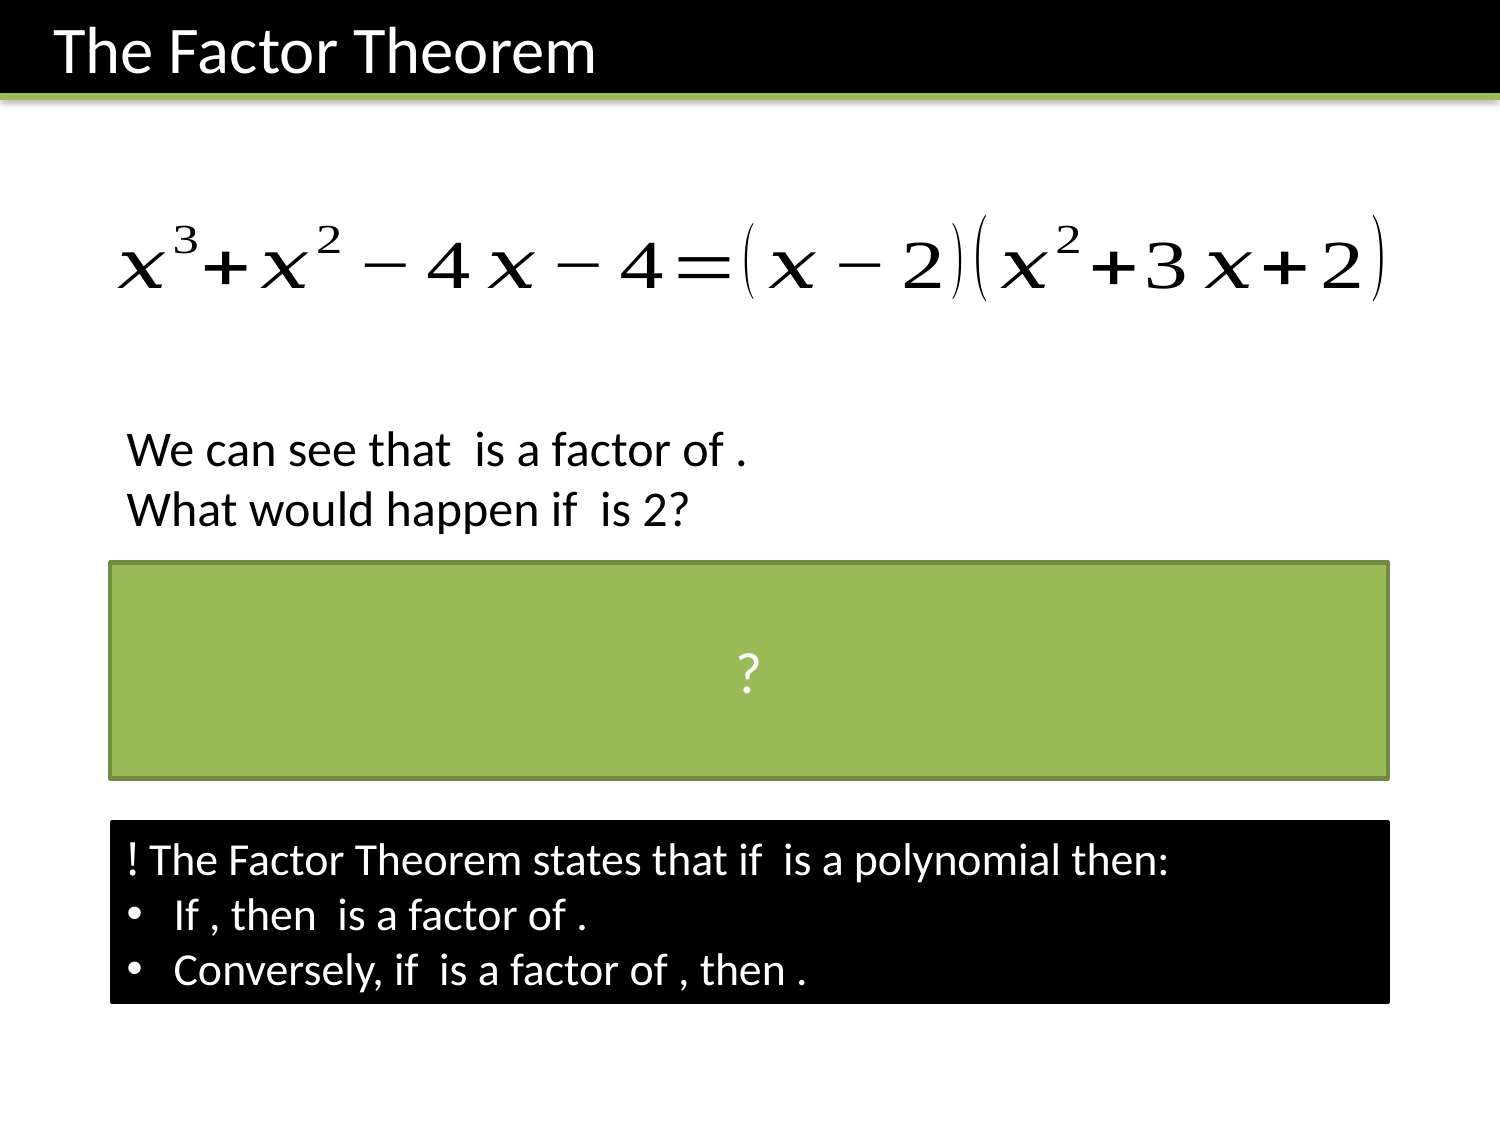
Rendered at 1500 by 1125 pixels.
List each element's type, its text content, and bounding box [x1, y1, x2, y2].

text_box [0, 0, 1500, 99]
text_box ? [108, 560, 1390, 781]
